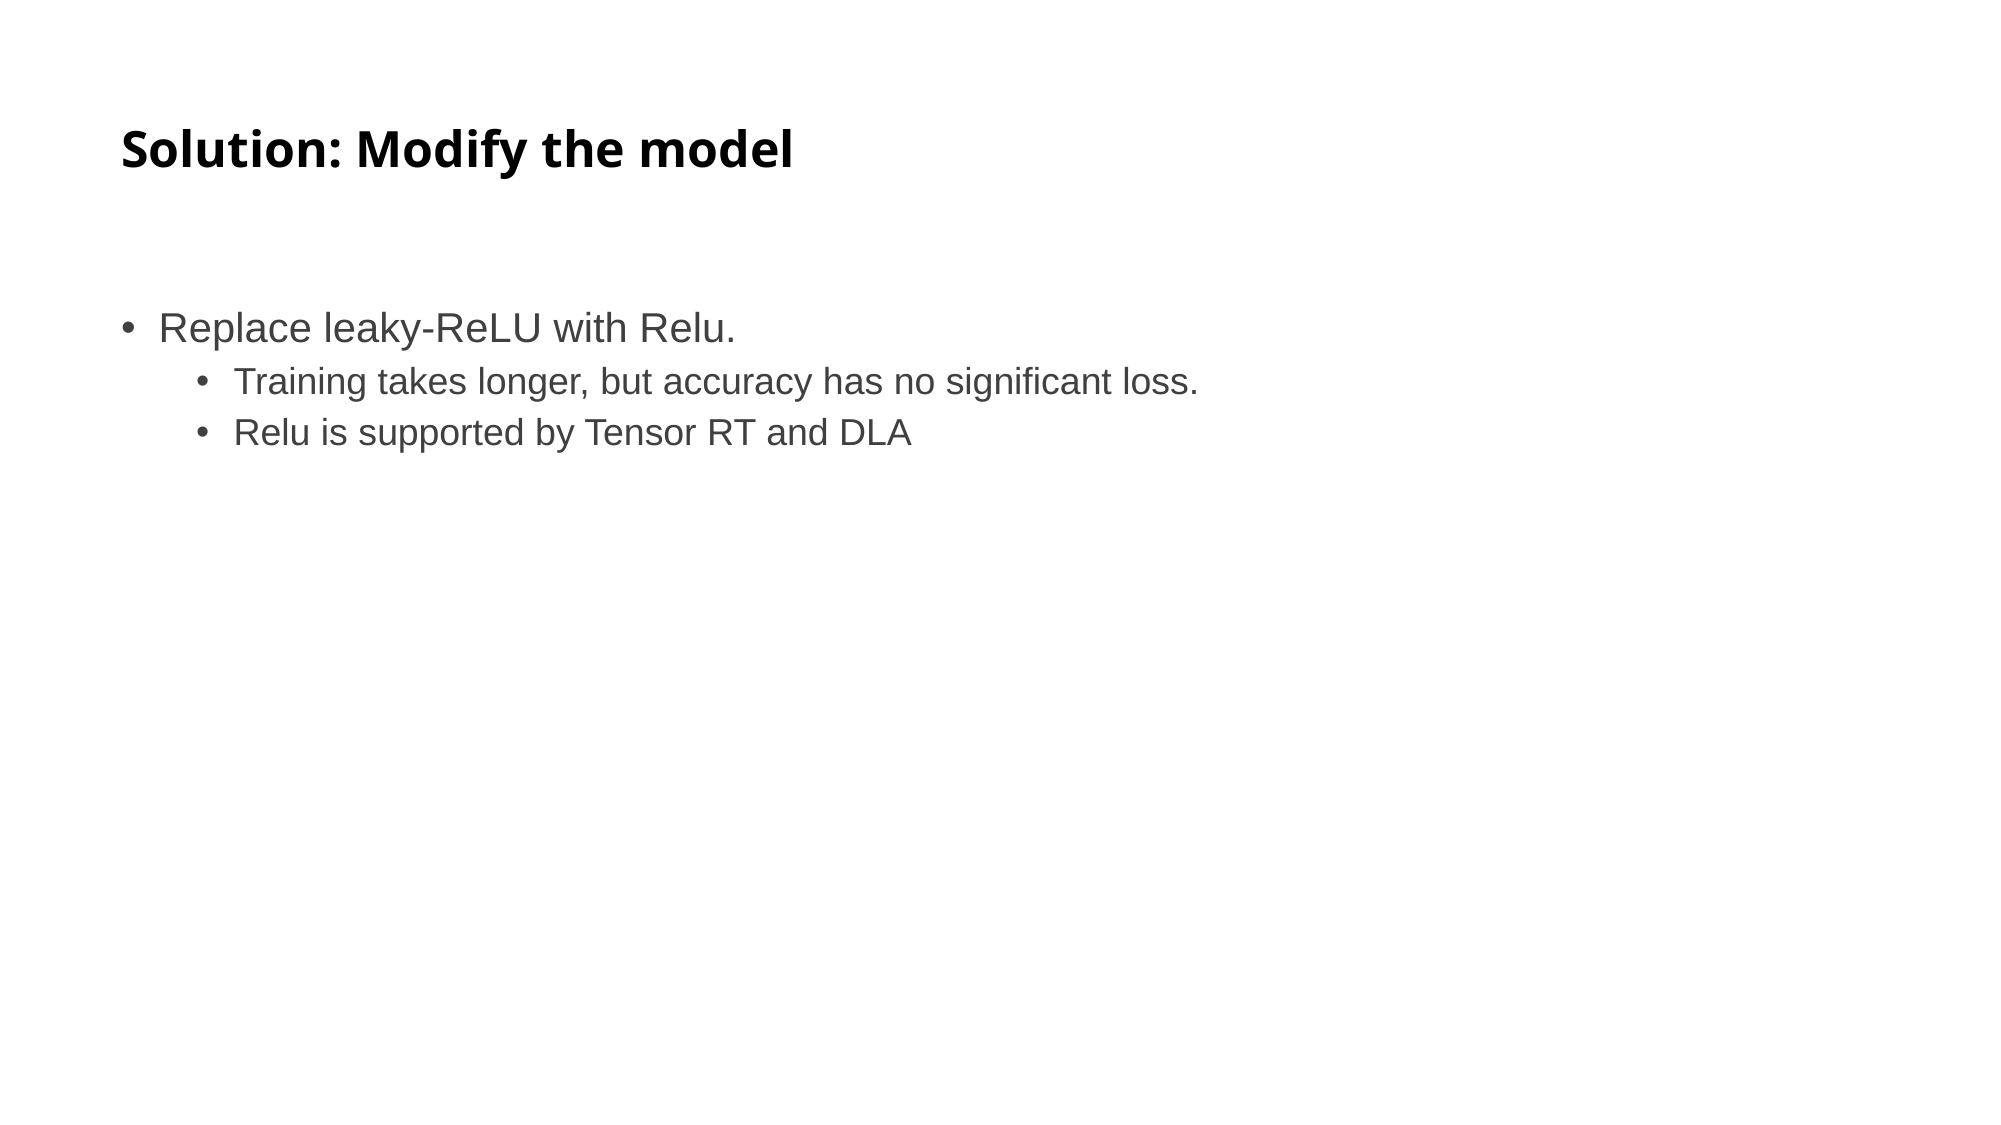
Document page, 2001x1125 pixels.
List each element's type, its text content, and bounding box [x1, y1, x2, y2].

list Replace leaky-ReLU with Relu. Training takes longer, but accuracy has no significant loss. Relu is supported by Tensor RT and DLA [106, 299, 1832, 1014]
title Solution: Modify the model [106, 42, 1832, 260]
